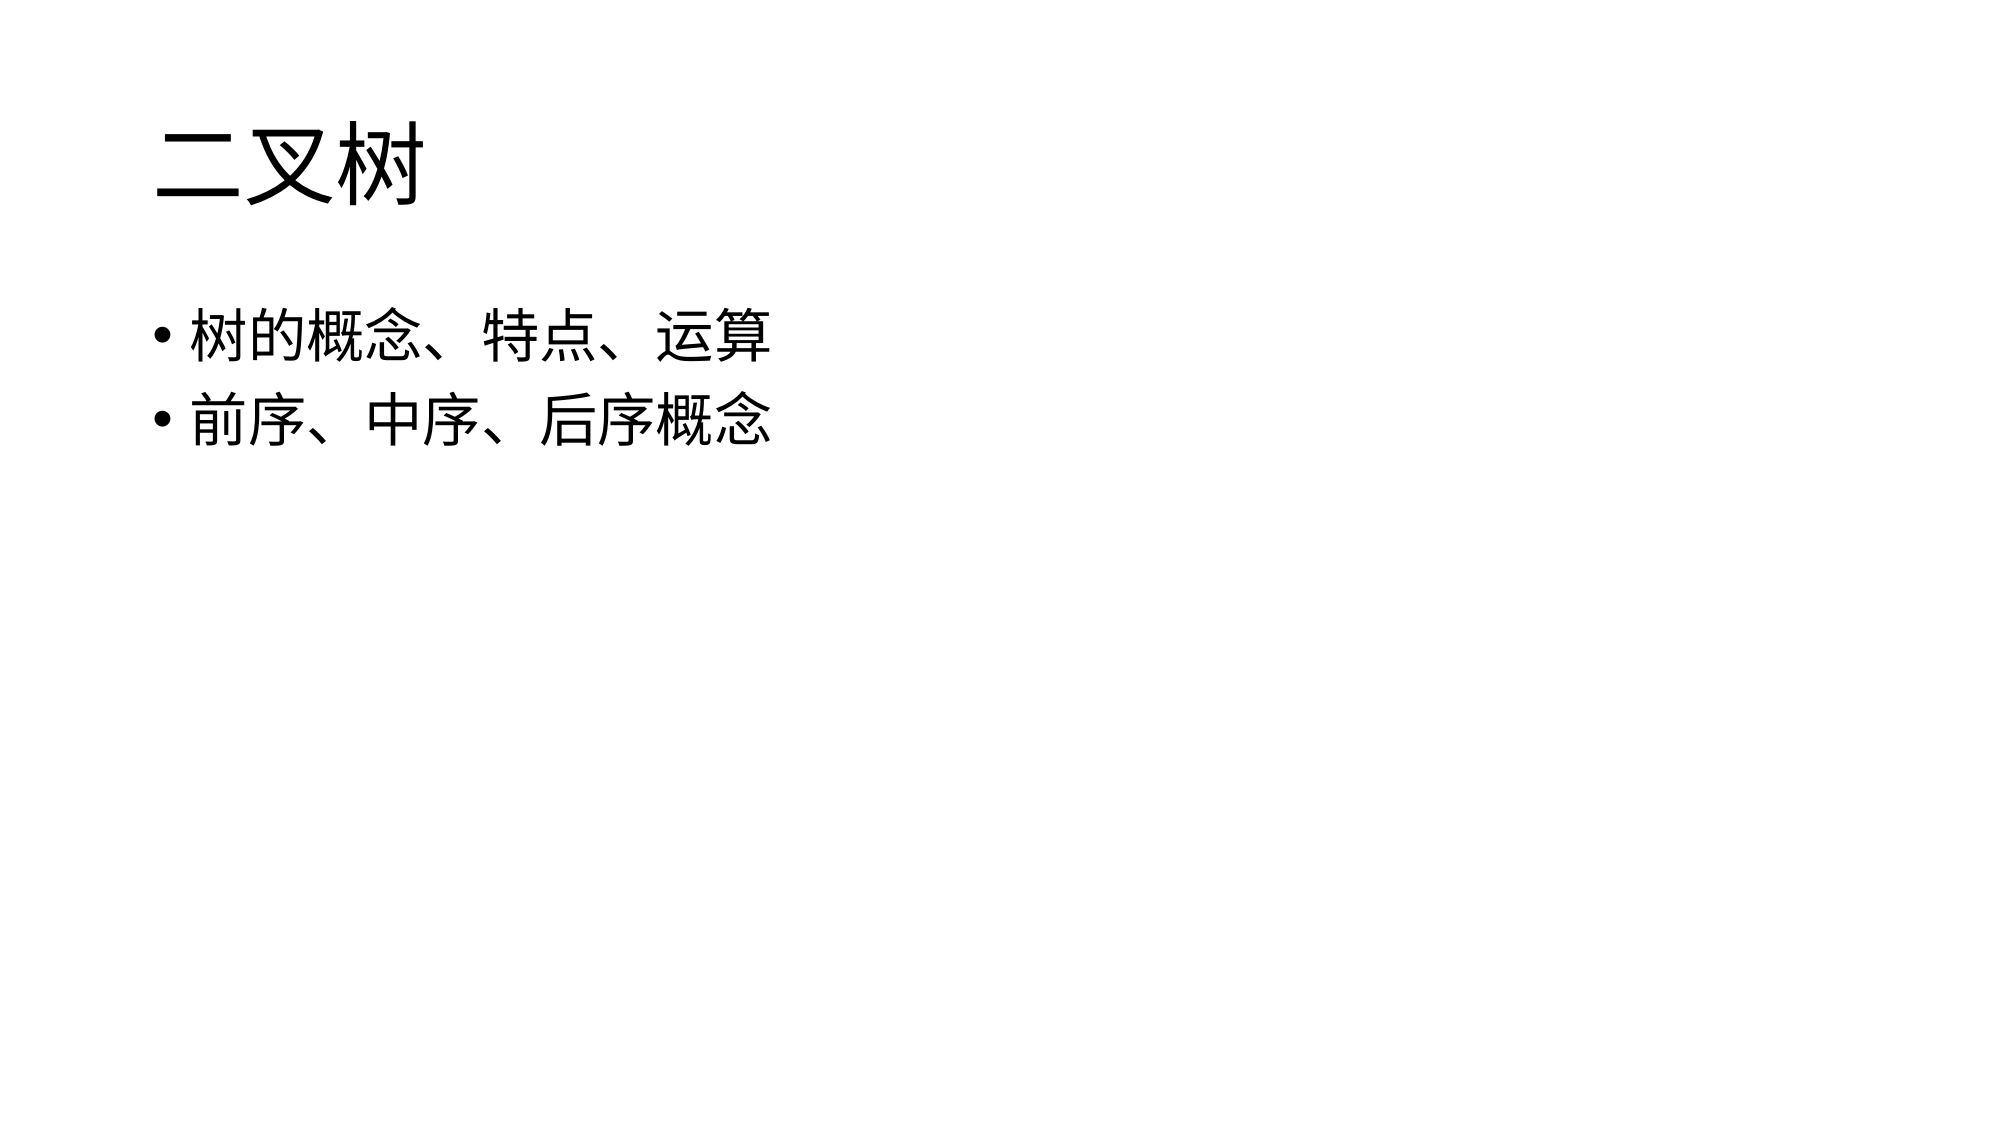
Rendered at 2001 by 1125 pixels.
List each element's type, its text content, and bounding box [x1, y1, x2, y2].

title 二叉树 [137, 59, 1863, 278]
list 树的概念、特点、运算 前序、中序、后序概念 [137, 299, 1863, 1014]
